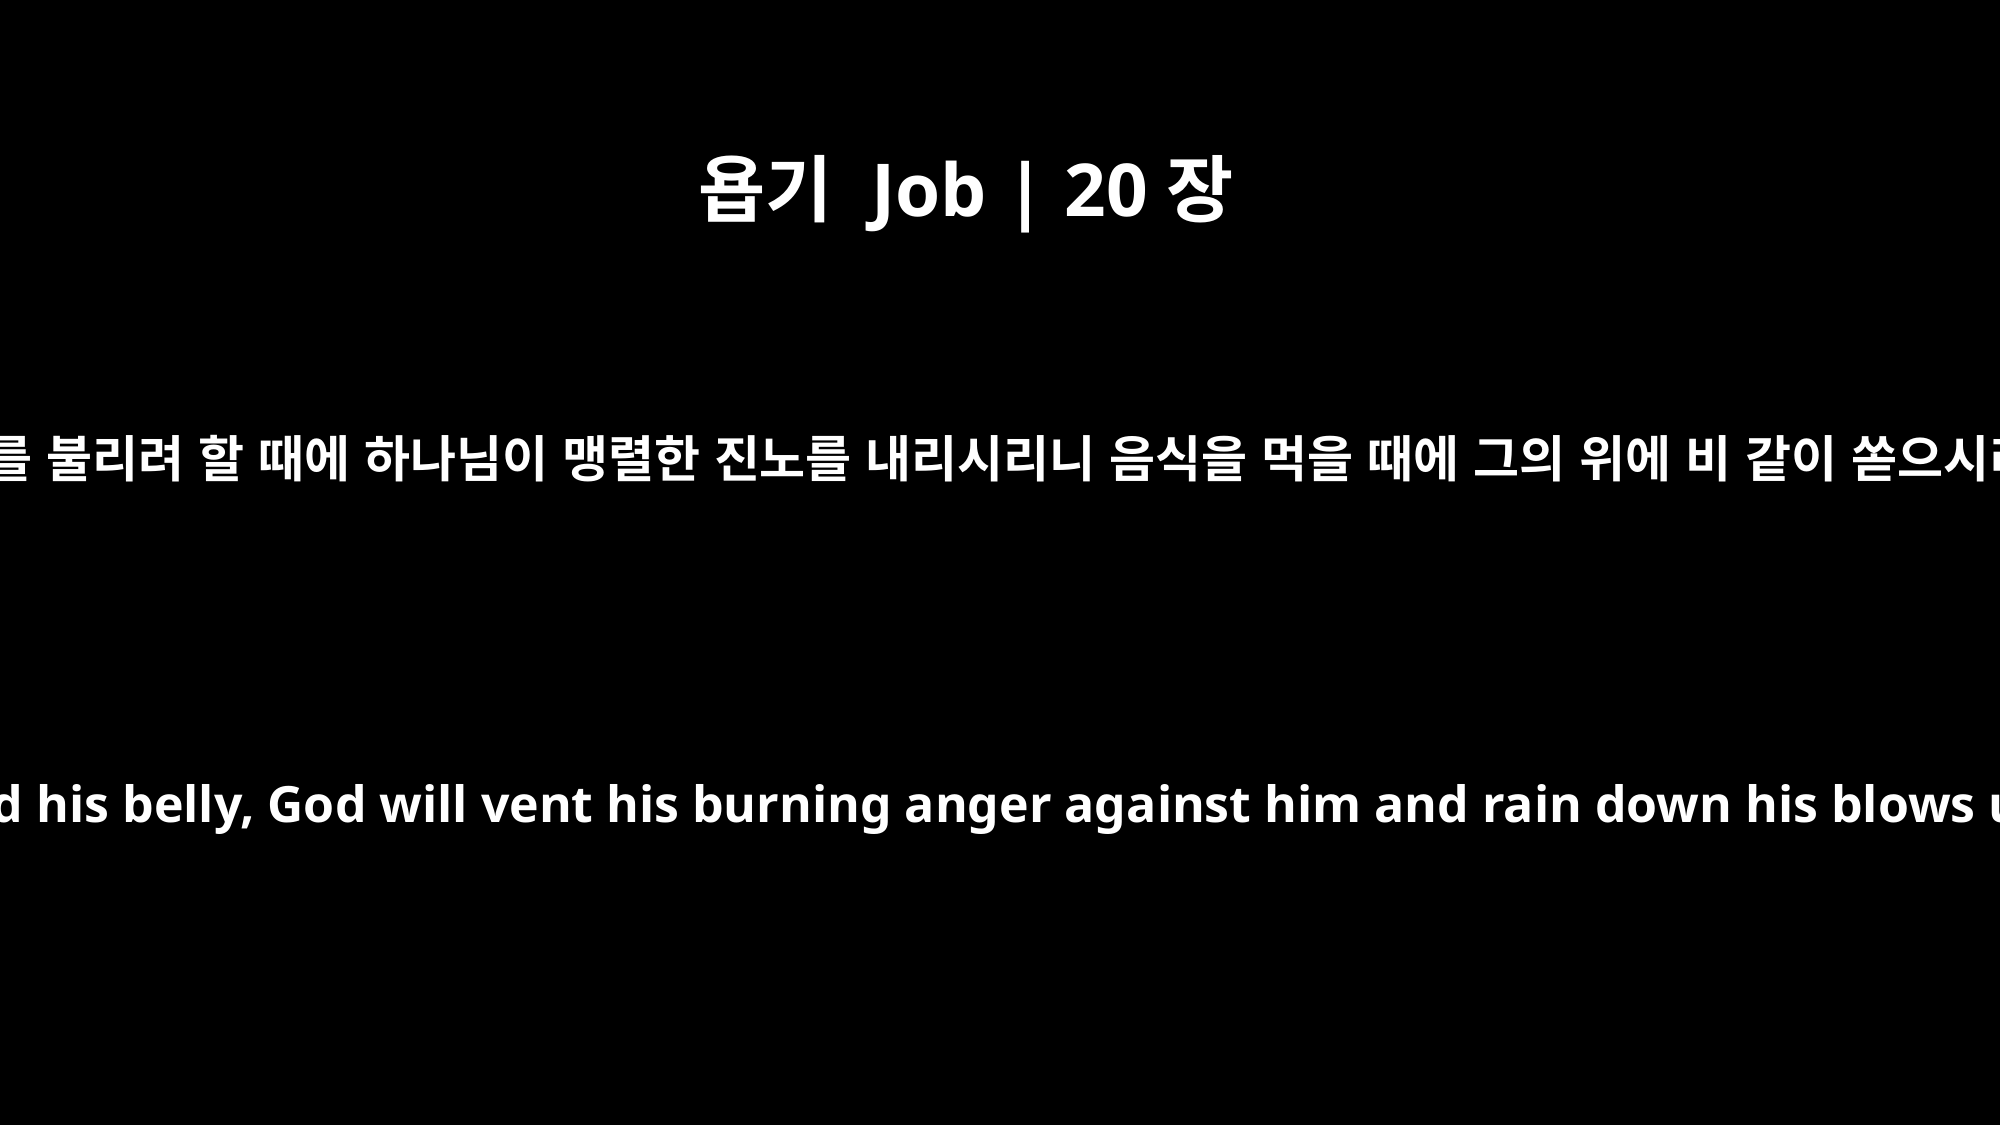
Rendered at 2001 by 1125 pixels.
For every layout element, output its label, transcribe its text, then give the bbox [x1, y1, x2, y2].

text_box 23 그가 배를 불리려 할 때에 하나님이 맹렬한 진노를 내리시리니 음식을 먹을 때에 그의 위에 비 같이 쏟으시리라 [0, 359, 2000, 495]
text_box When he has filled his belly, God will vent his burning anger against him and rain down his blows upon him. [0, 764, 2000, 840]
text_box 욥기 Job | 20장 [683, 136, 1249, 239]
